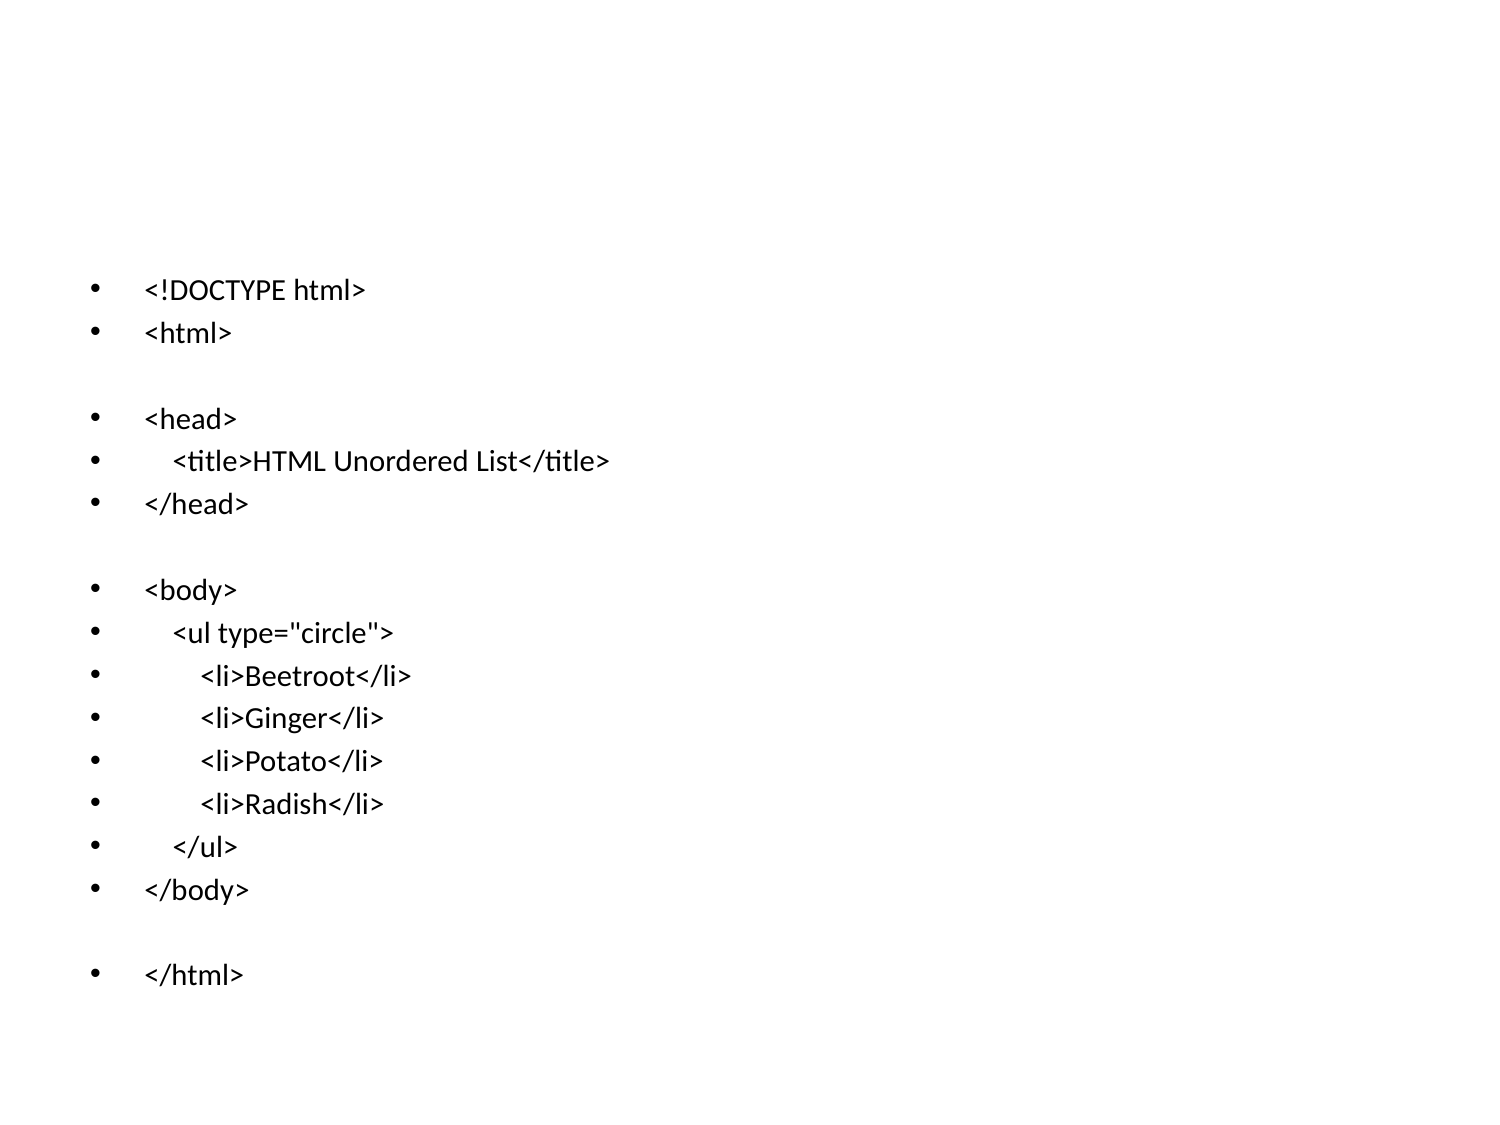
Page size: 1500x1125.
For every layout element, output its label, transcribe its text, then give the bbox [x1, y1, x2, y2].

list <!DOCTYPE html> <html> <head> <title>HTML Unordered List</title> </head> <body> <ul type="circle"> <li>Beetroot</li> <li>Ginger</li> <li>Potato</li> <li>Radish</li> </ul> </body> </html> [75, 262, 1425, 1005]
